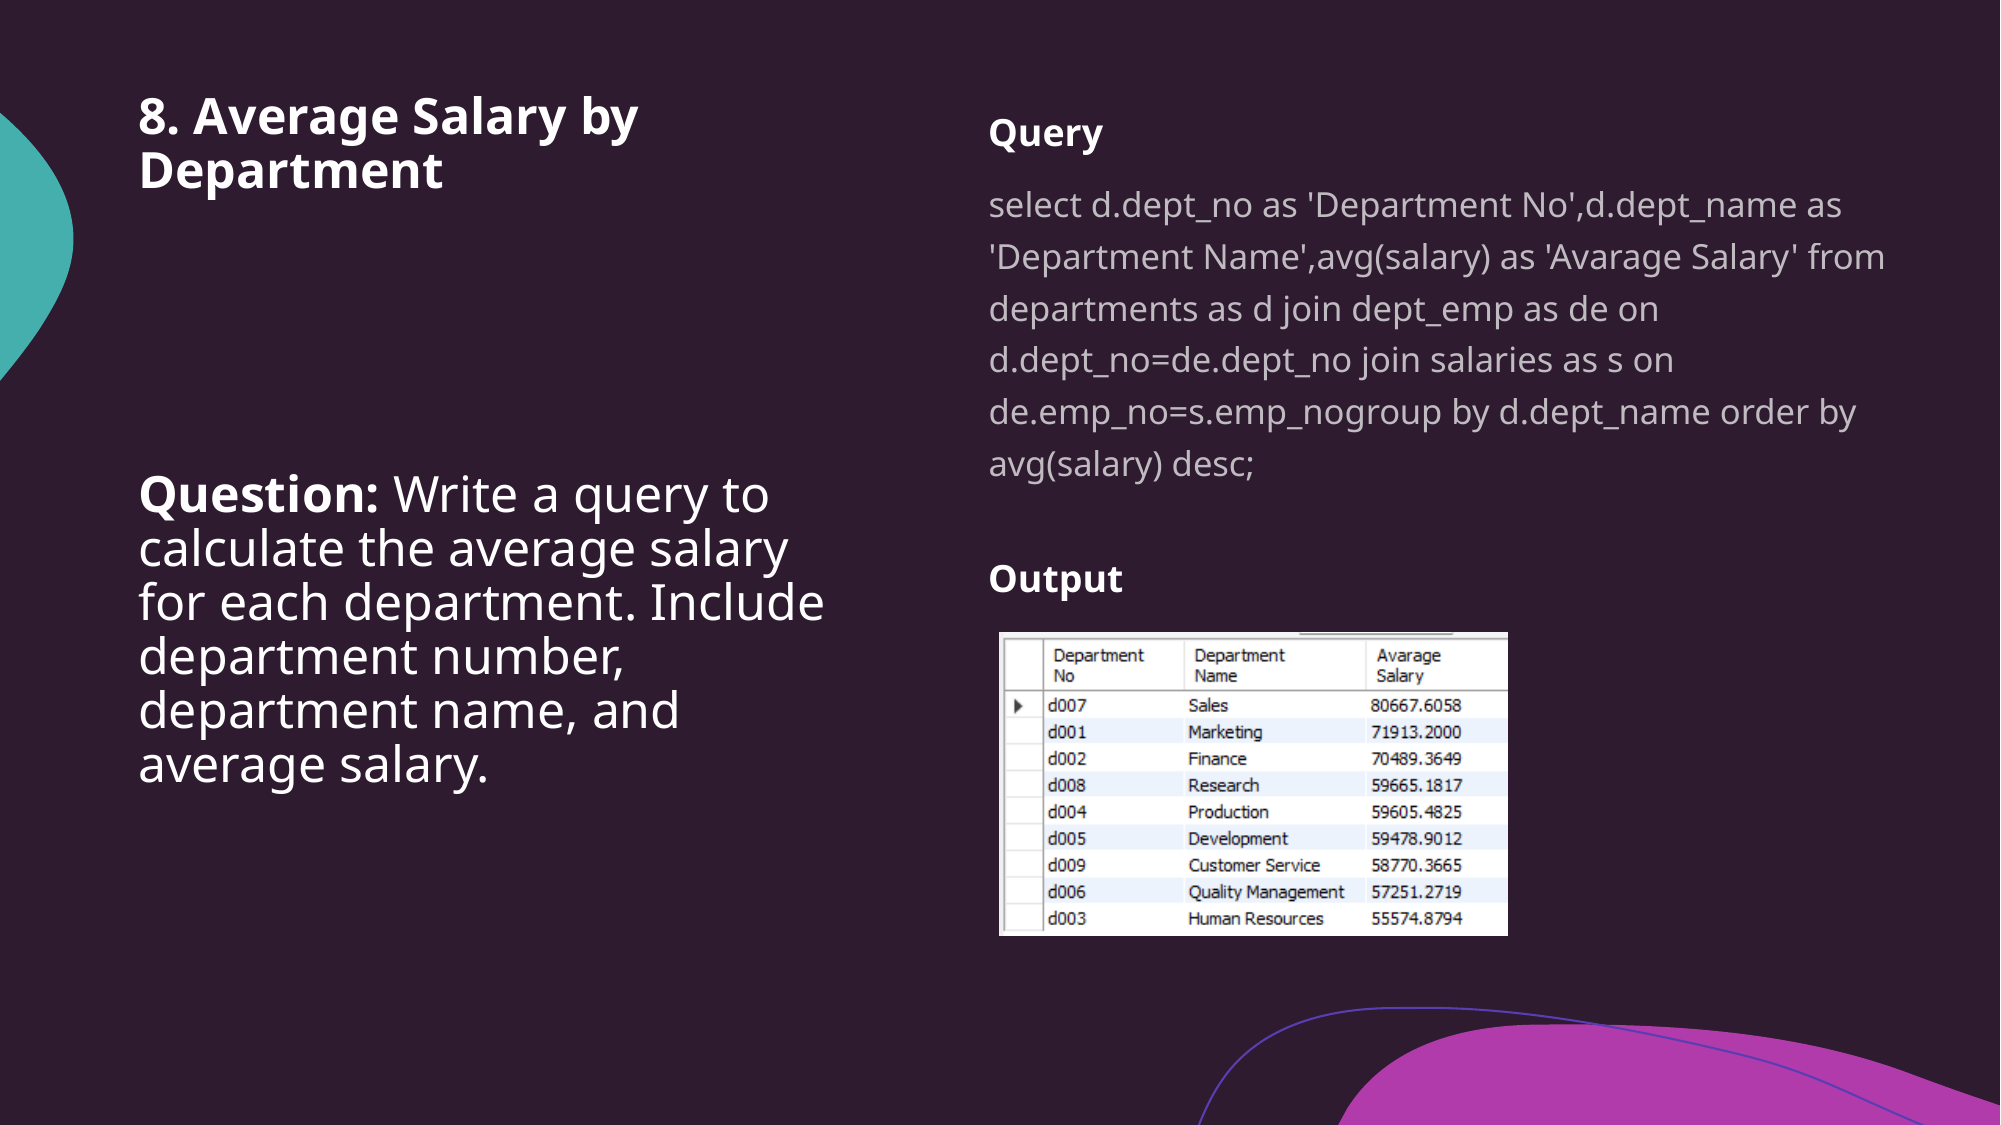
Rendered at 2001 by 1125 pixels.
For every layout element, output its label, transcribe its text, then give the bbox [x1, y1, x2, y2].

text_box Query [973, 101, 1186, 161]
text_box Output [973, 547, 1186, 608]
title 8. Average Salary by Department Question: Write a query to calculate the average salary for each department. Include department number, department name, and average salary. [123, 135, 857, 915]
picture [999, 632, 1508, 936]
subtitle select d.dept_no as 'Department No',d.dept_name as 'Department Name',avg(salary) as 'Avarage Salary' from departments as d join dept_emp as de on d.dept_no=de.dept_no join salaries as s on de.emp_no=s.emp_nogroup by d.dept_name order by avg(salary) desc; [973, 165, 1927, 493]
